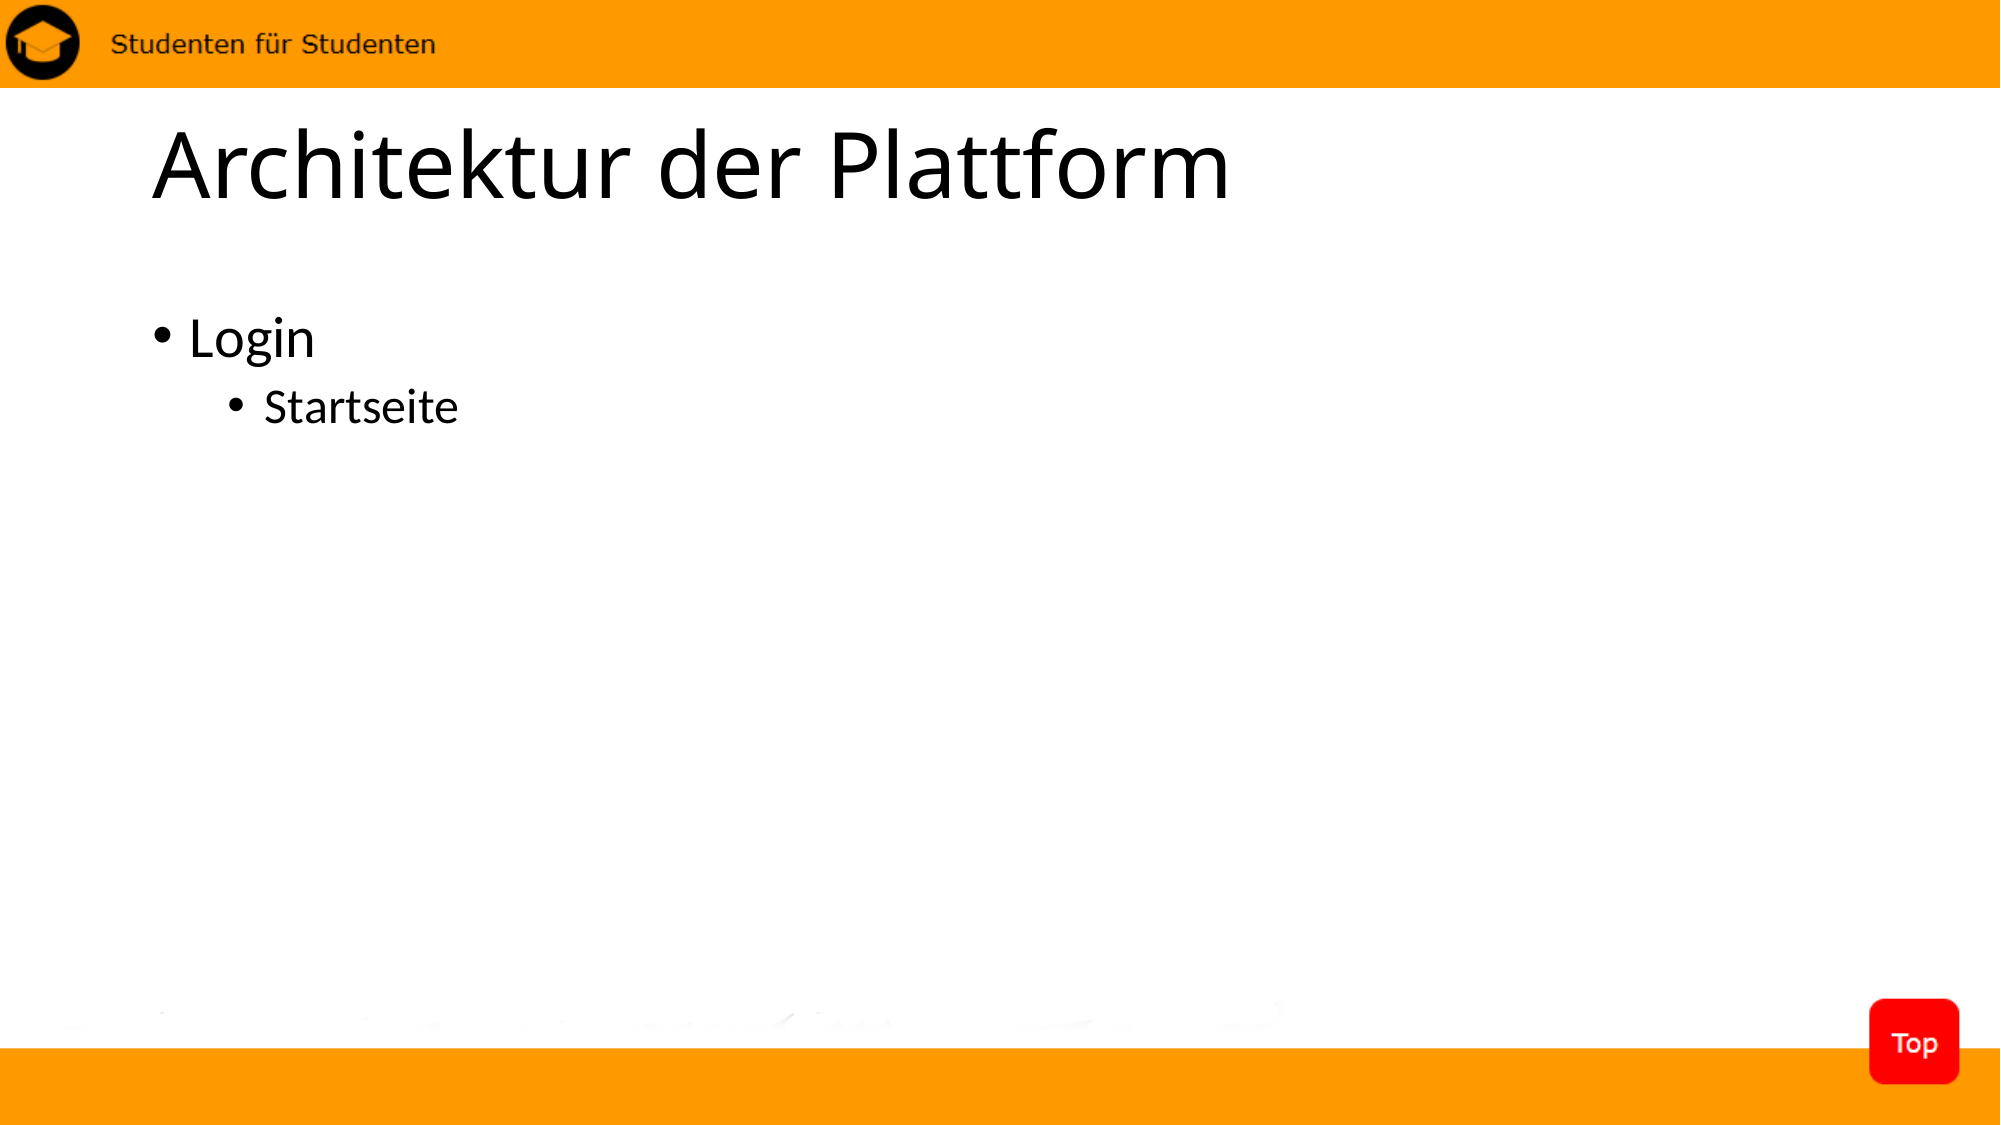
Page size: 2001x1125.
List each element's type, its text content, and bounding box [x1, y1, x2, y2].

title Architektur der Plattform [137, 88, 1863, 278]
picture [0, 977, 2000, 1125]
picture [0, 0, 2000, 88]
list Login Startseite [137, 299, 1863, 977]
